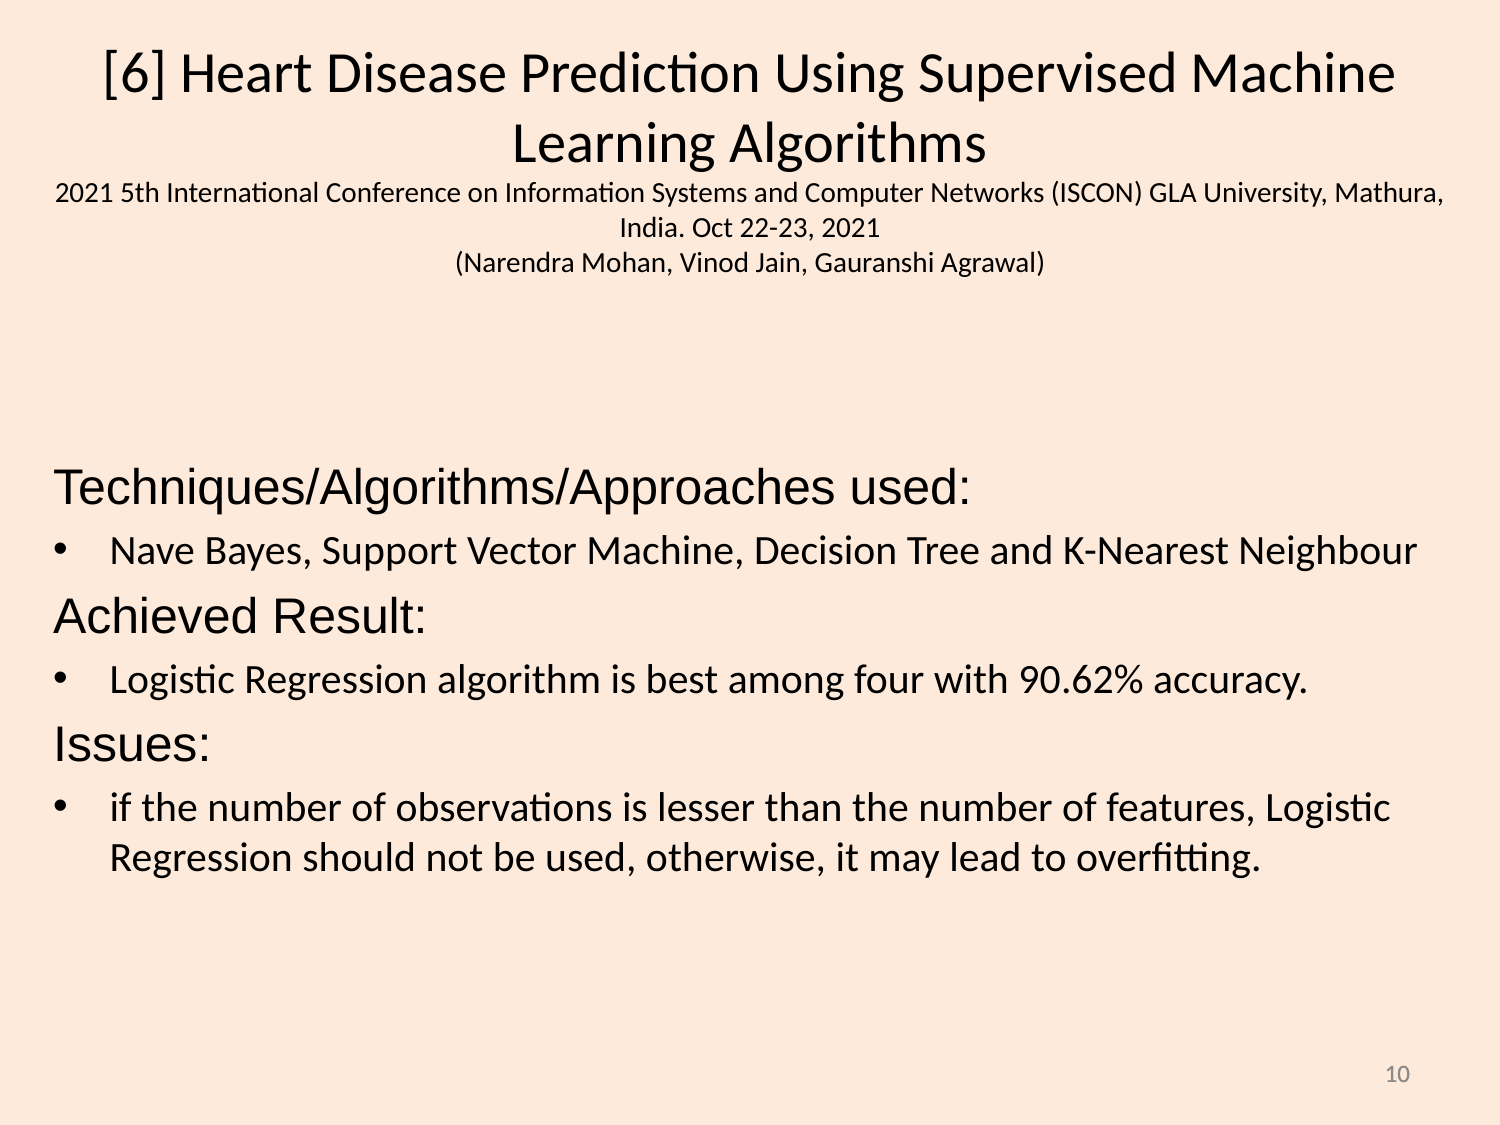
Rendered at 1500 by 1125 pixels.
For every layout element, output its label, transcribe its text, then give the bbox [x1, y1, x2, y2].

list Techniques/Algorithms/Approaches used: Nave Bayes, Support Vector Machine, Decision Tree and K-Nearest Neighbour Achieved Result: Logistic Regression algorithm is best among four with 90.62% accuracy. Issues: if the number of observations is lesser than the number of features, Logistic Regression should not be used, otherwise, it may lead to overfitting. [37, 377, 1464, 1103]
text_box 10 [1074, 1042, 1425, 1103]
title [6] Heart Disease Prediction Using Supervised Machine Learning Algorithms 2021 5th International Conference on Information Systems and Computer Networks (ISCON) GLA University, Mathura, India. Oct 22-23, 2021 (Narendra Mohan, Vinod Jain, Gauranshi Agrawal) [37, 24, 1463, 288]
